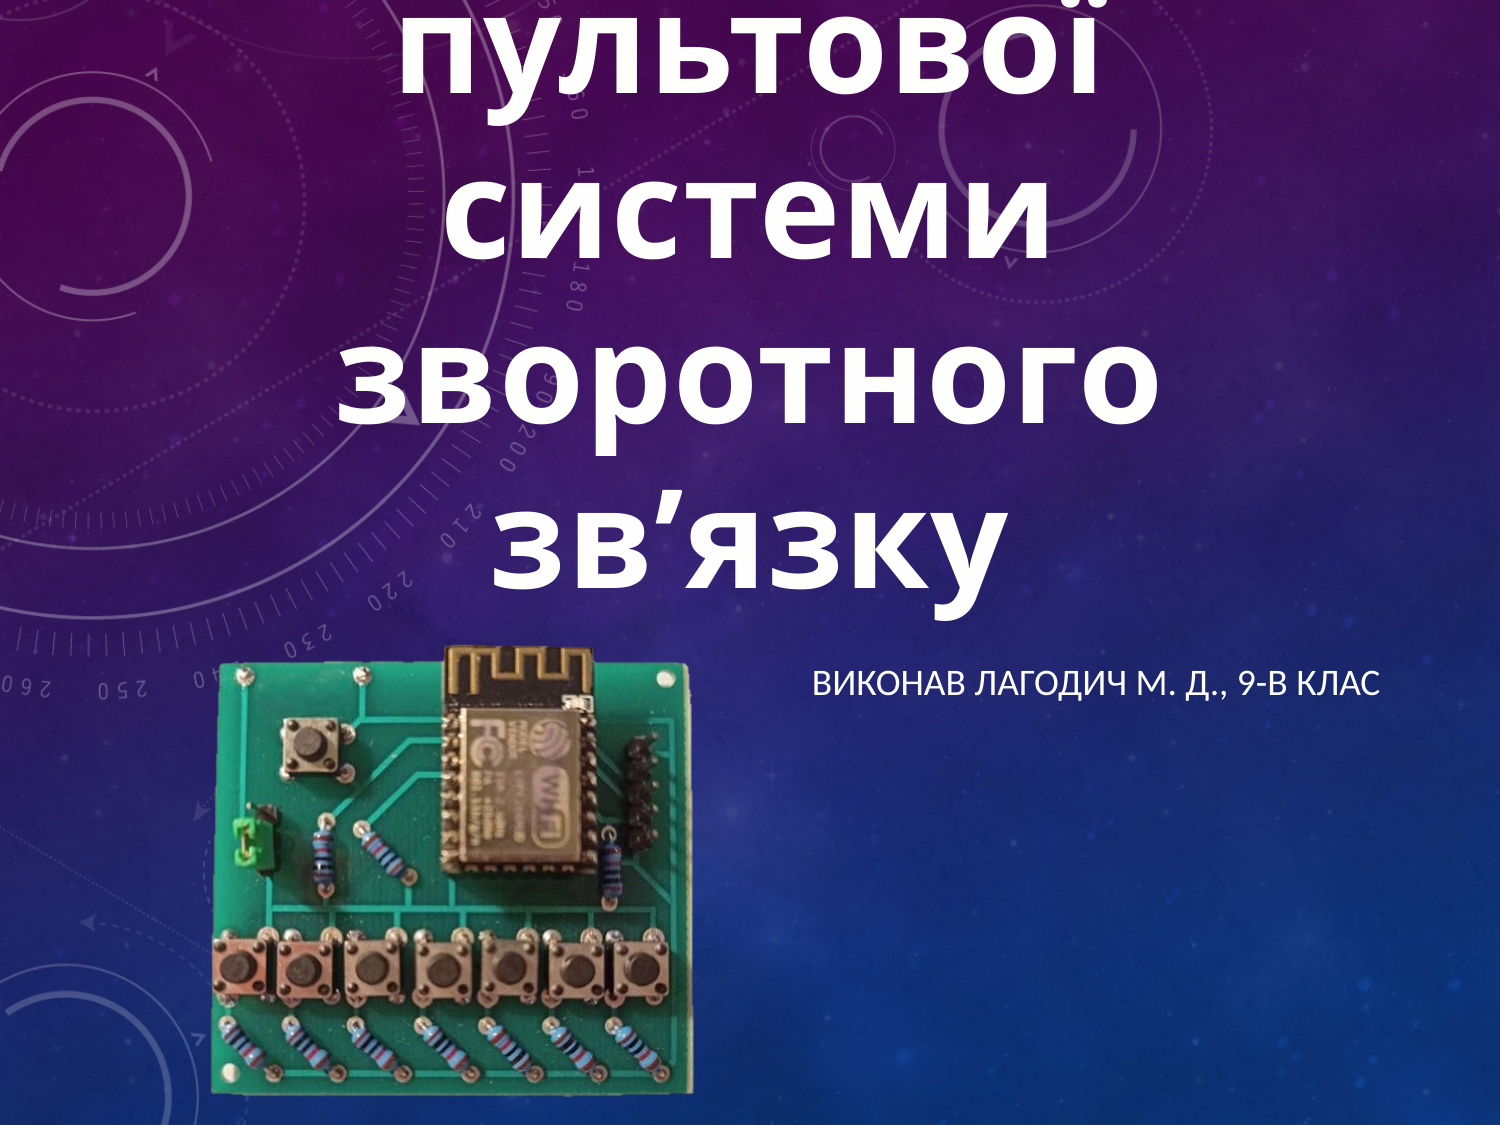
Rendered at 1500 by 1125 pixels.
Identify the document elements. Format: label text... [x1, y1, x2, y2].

picture [0, 0, 1500, 1125]
title Створення пультової системи зворотного зв’язку [104, 133, 1396, 624]
subtitle Виконав Лагодич М. Д., 9-В клас [783, 650, 1396, 723]
